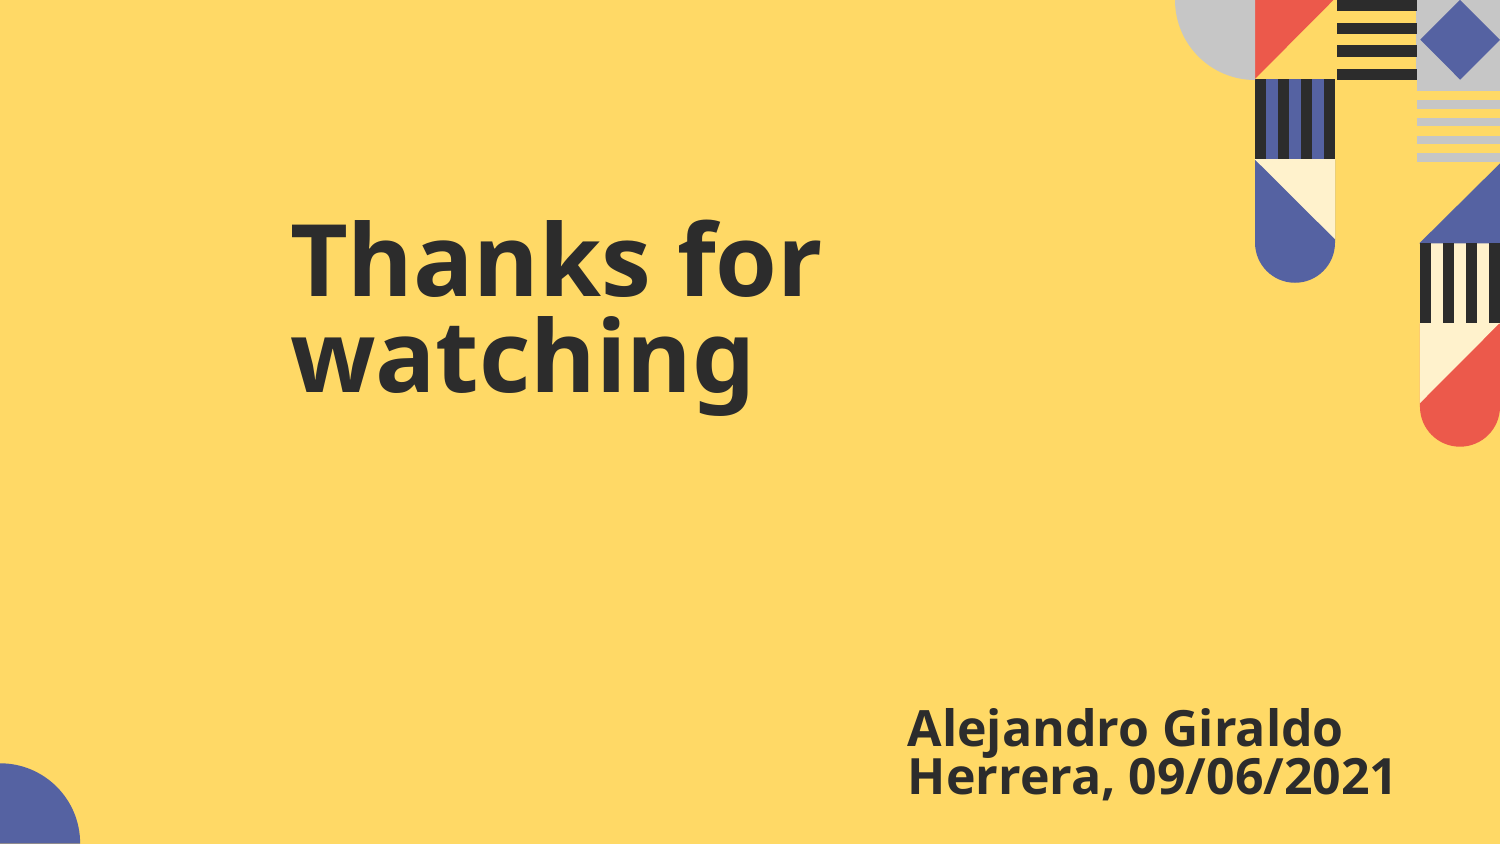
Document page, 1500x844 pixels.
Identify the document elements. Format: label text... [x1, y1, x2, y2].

list Alejandro Giraldo Herrera, 09/06/2021 [907, 707, 1495, 819]
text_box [1174, 0, 1500, 447]
text_box [0, 763, 81, 844]
title Thanks for watching [290, 320, 1169, 412]
